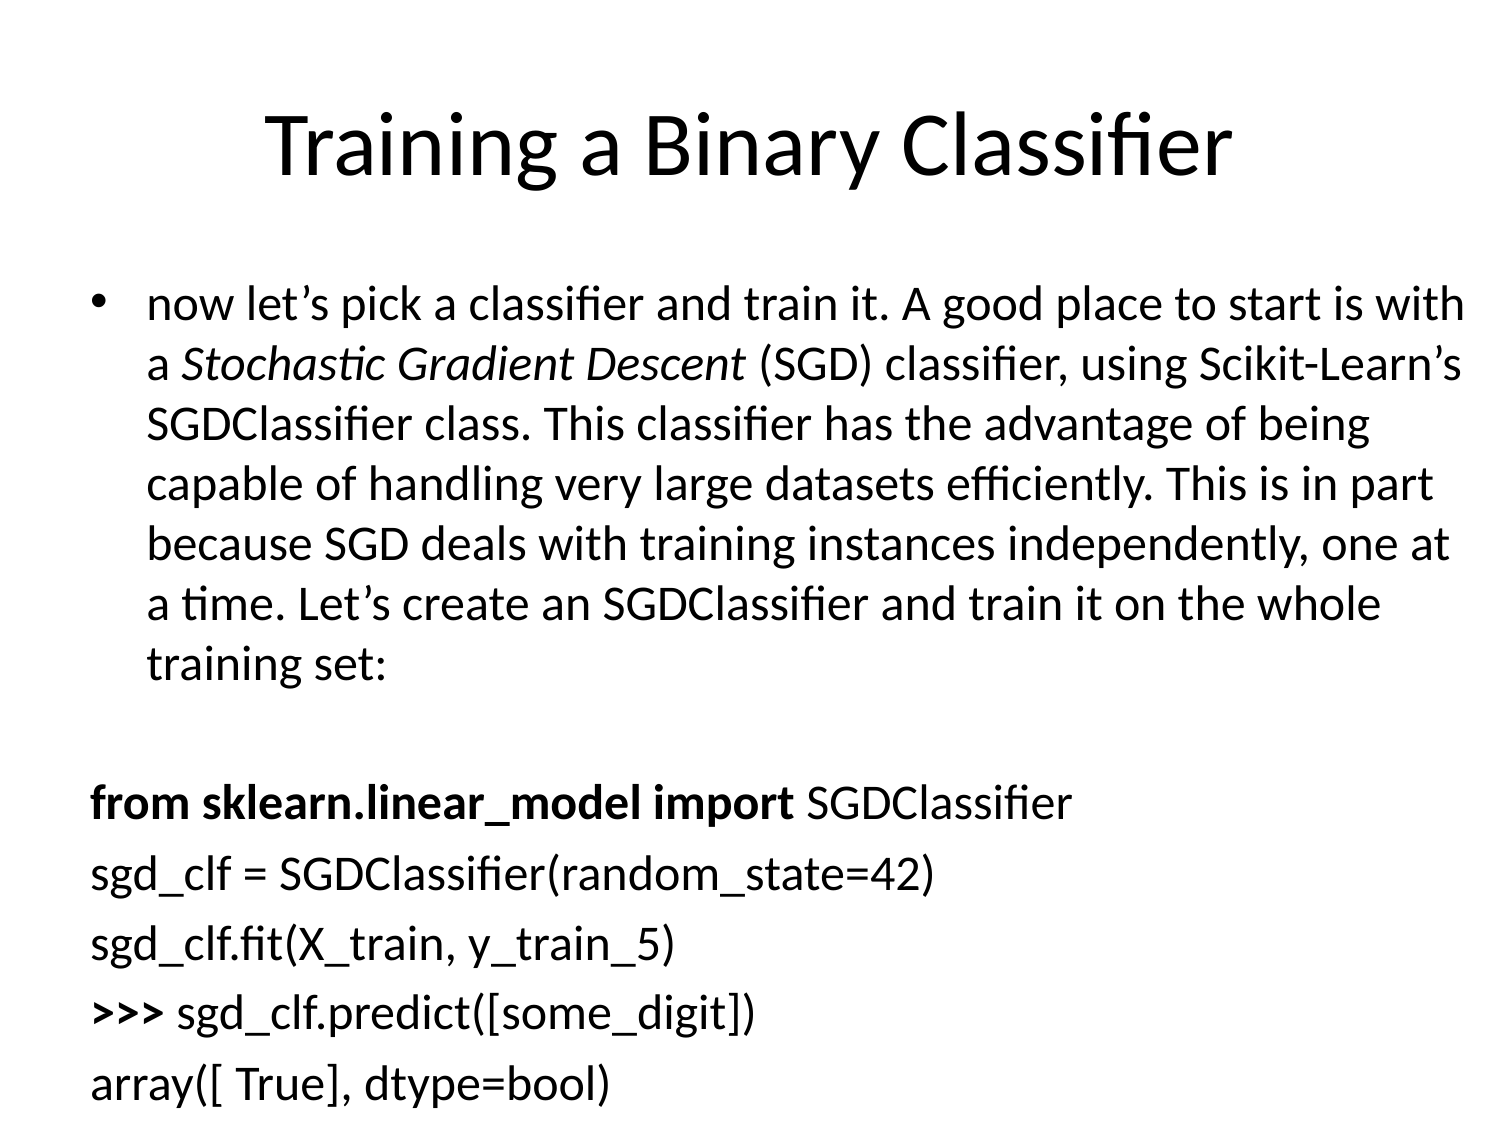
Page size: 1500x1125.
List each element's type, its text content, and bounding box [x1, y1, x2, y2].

list now let’s pick a classifier and train it. A good place to start is with a Stochastic Gradient Descent (SGD) classifier, using Scikit-Learn’s SGDClassifier class. This classifier has the advantage of being capable of handling very large datasets efficiently. This is in part because SGD deals with training instances independently, one at a time. Let’s create an SGDClassifier and train it on the whole training set: from sklearn.linear_model import SGDClassifier sgd_clf = SGDClassifier(random_state=42) sgd_clf.fit(X_train, y_train_5) >>> sgd_clf.predict([some_digit]) array([ True], dtype=bool) [75, 262, 1500, 1125]
title Training a Binary Classifier [75, 45, 1425, 233]
